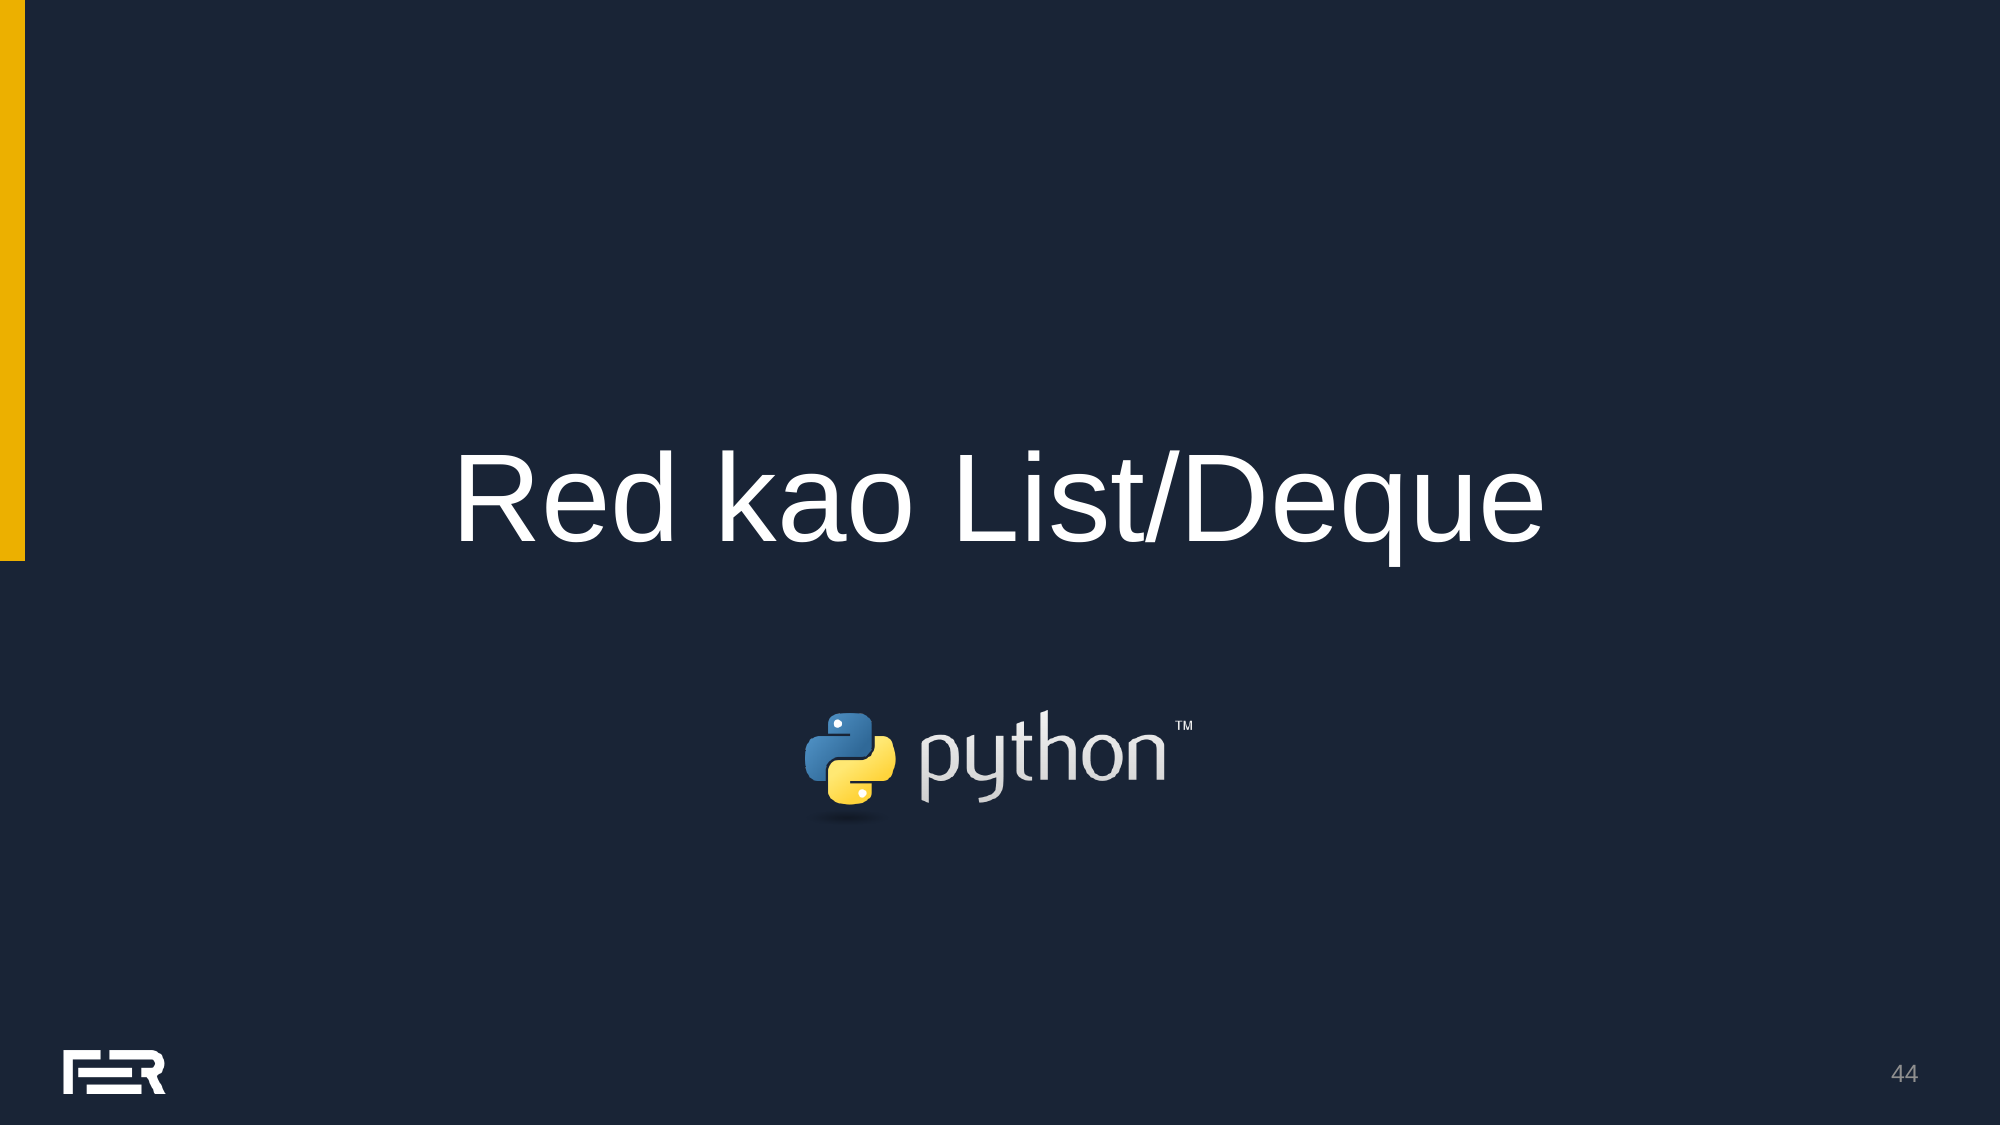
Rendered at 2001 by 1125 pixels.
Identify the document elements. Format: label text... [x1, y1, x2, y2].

picture [62, 1049, 171, 1099]
slide_number 44 [1484, 1042, 1935, 1103]
title Red kao List/Deque [249, 184, 1750, 576]
subtitle [249, 590, 1750, 863]
picture [793, 696, 1260, 829]
